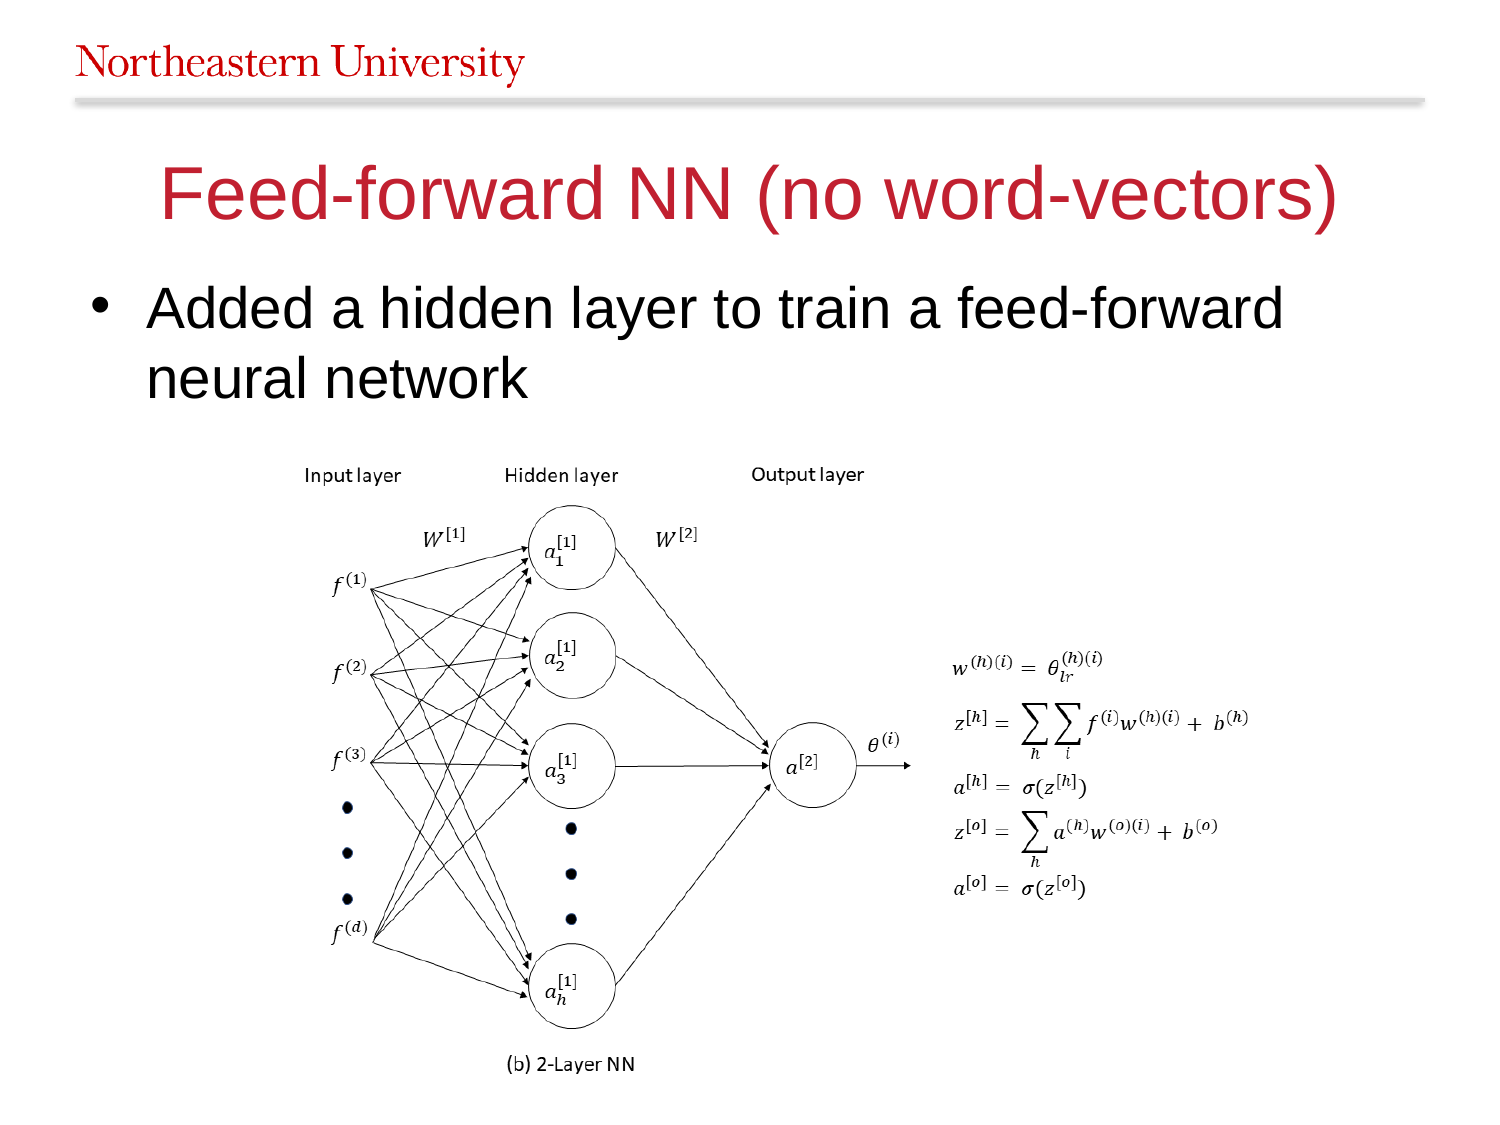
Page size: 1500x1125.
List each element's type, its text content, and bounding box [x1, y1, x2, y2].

list Added a hidden layer to train a feed-forward neural network [75, 263, 1425, 1005]
picture [75, 44, 525, 88]
title Feed-forward NN (no word-vectors) [75, 137, 1425, 263]
picture [174, 437, 1338, 1092]
